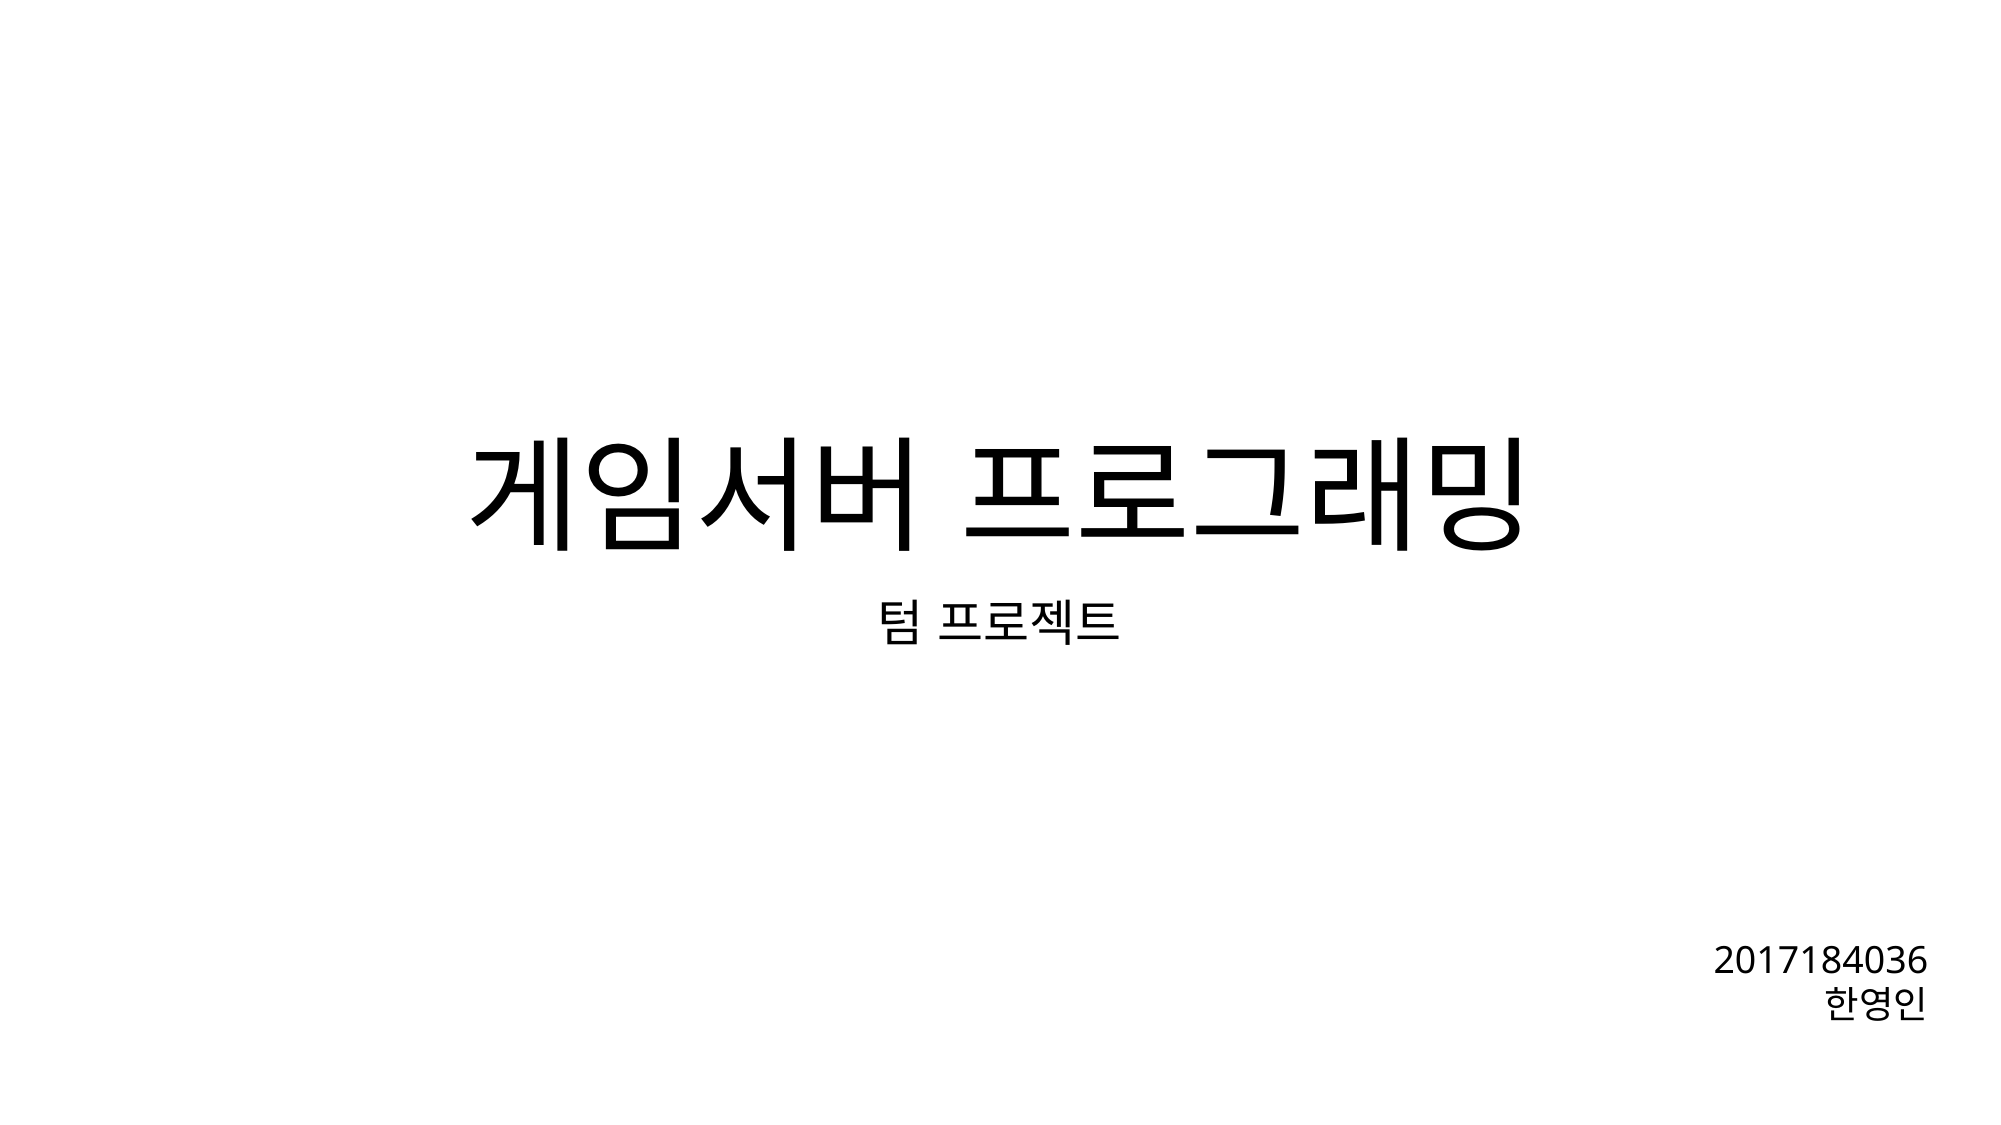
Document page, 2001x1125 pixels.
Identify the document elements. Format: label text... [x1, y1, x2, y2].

text_box 2017184036 한영인 [1698, 928, 1944, 1034]
title 게임서버 프로그래밍 [249, 184, 1750, 576]
subtitle 텀 프로젝트 [249, 590, 1750, 863]
